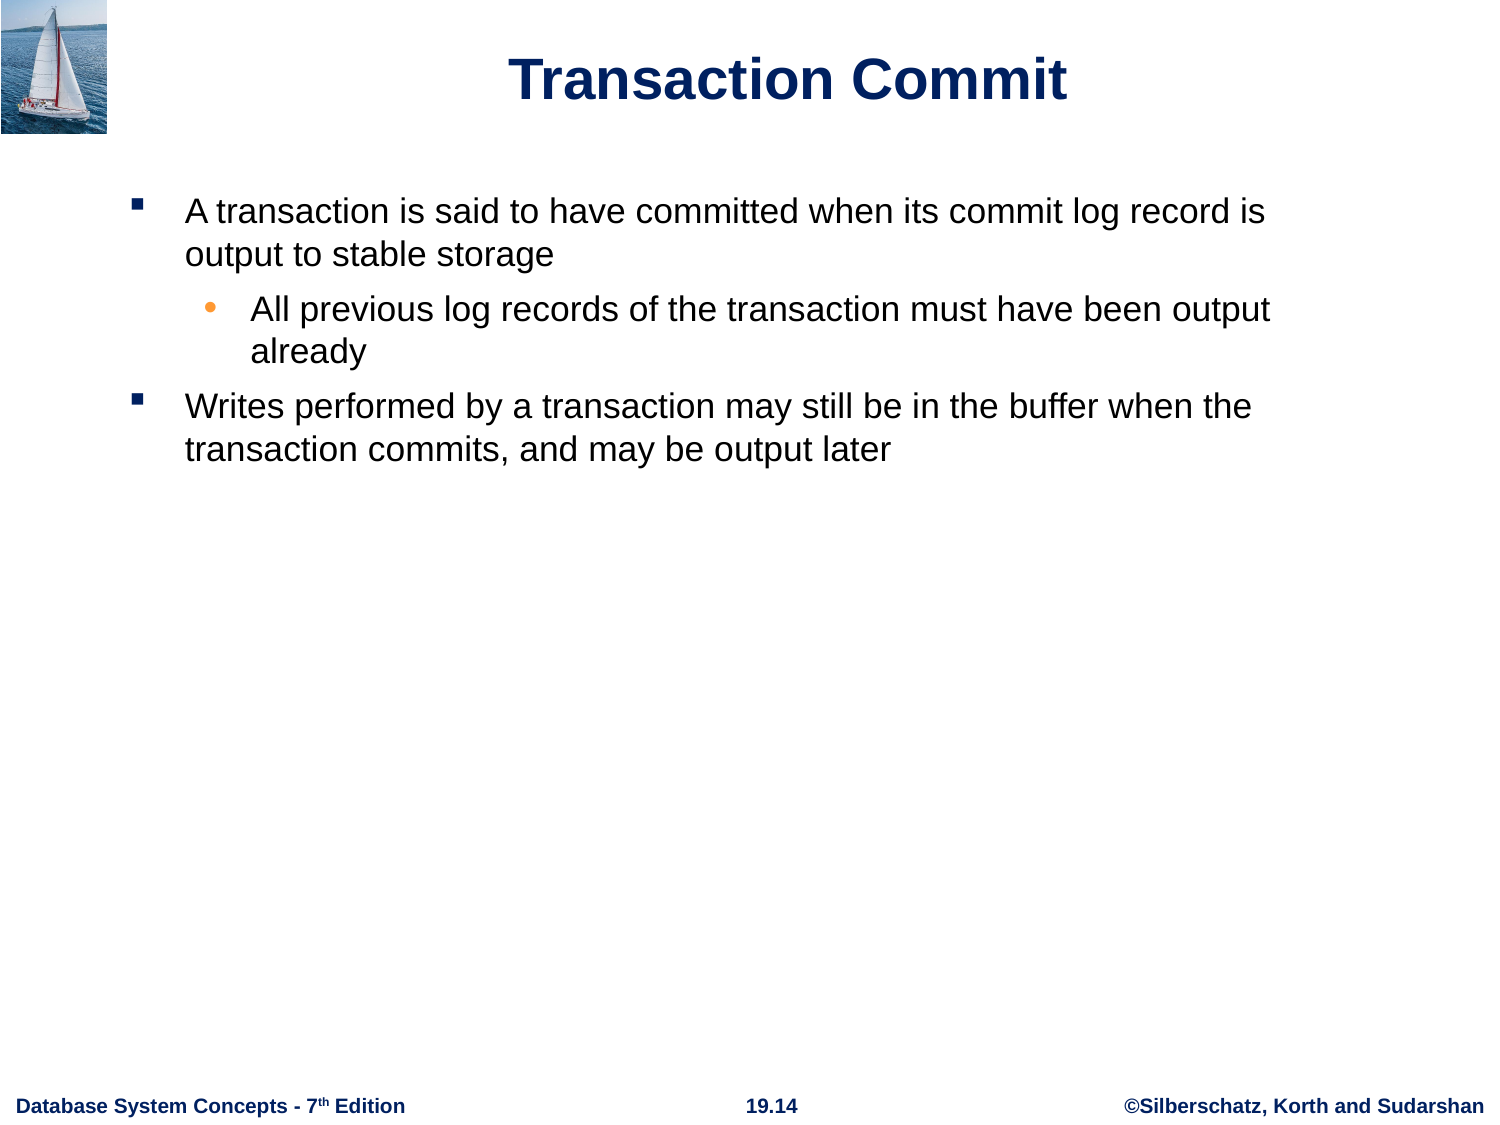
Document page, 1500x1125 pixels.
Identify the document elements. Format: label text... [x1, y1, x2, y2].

list A transaction is said to have committed when its commit log record is output to stable storage All previous log records of the transaction must have been output already Writes performed by a transaction may still be in the buffer when the transaction commits, and may be output later [113, 180, 1378, 801]
title Transaction Commit [125, 18, 1452, 120]
picture [1, 0, 107, 134]
